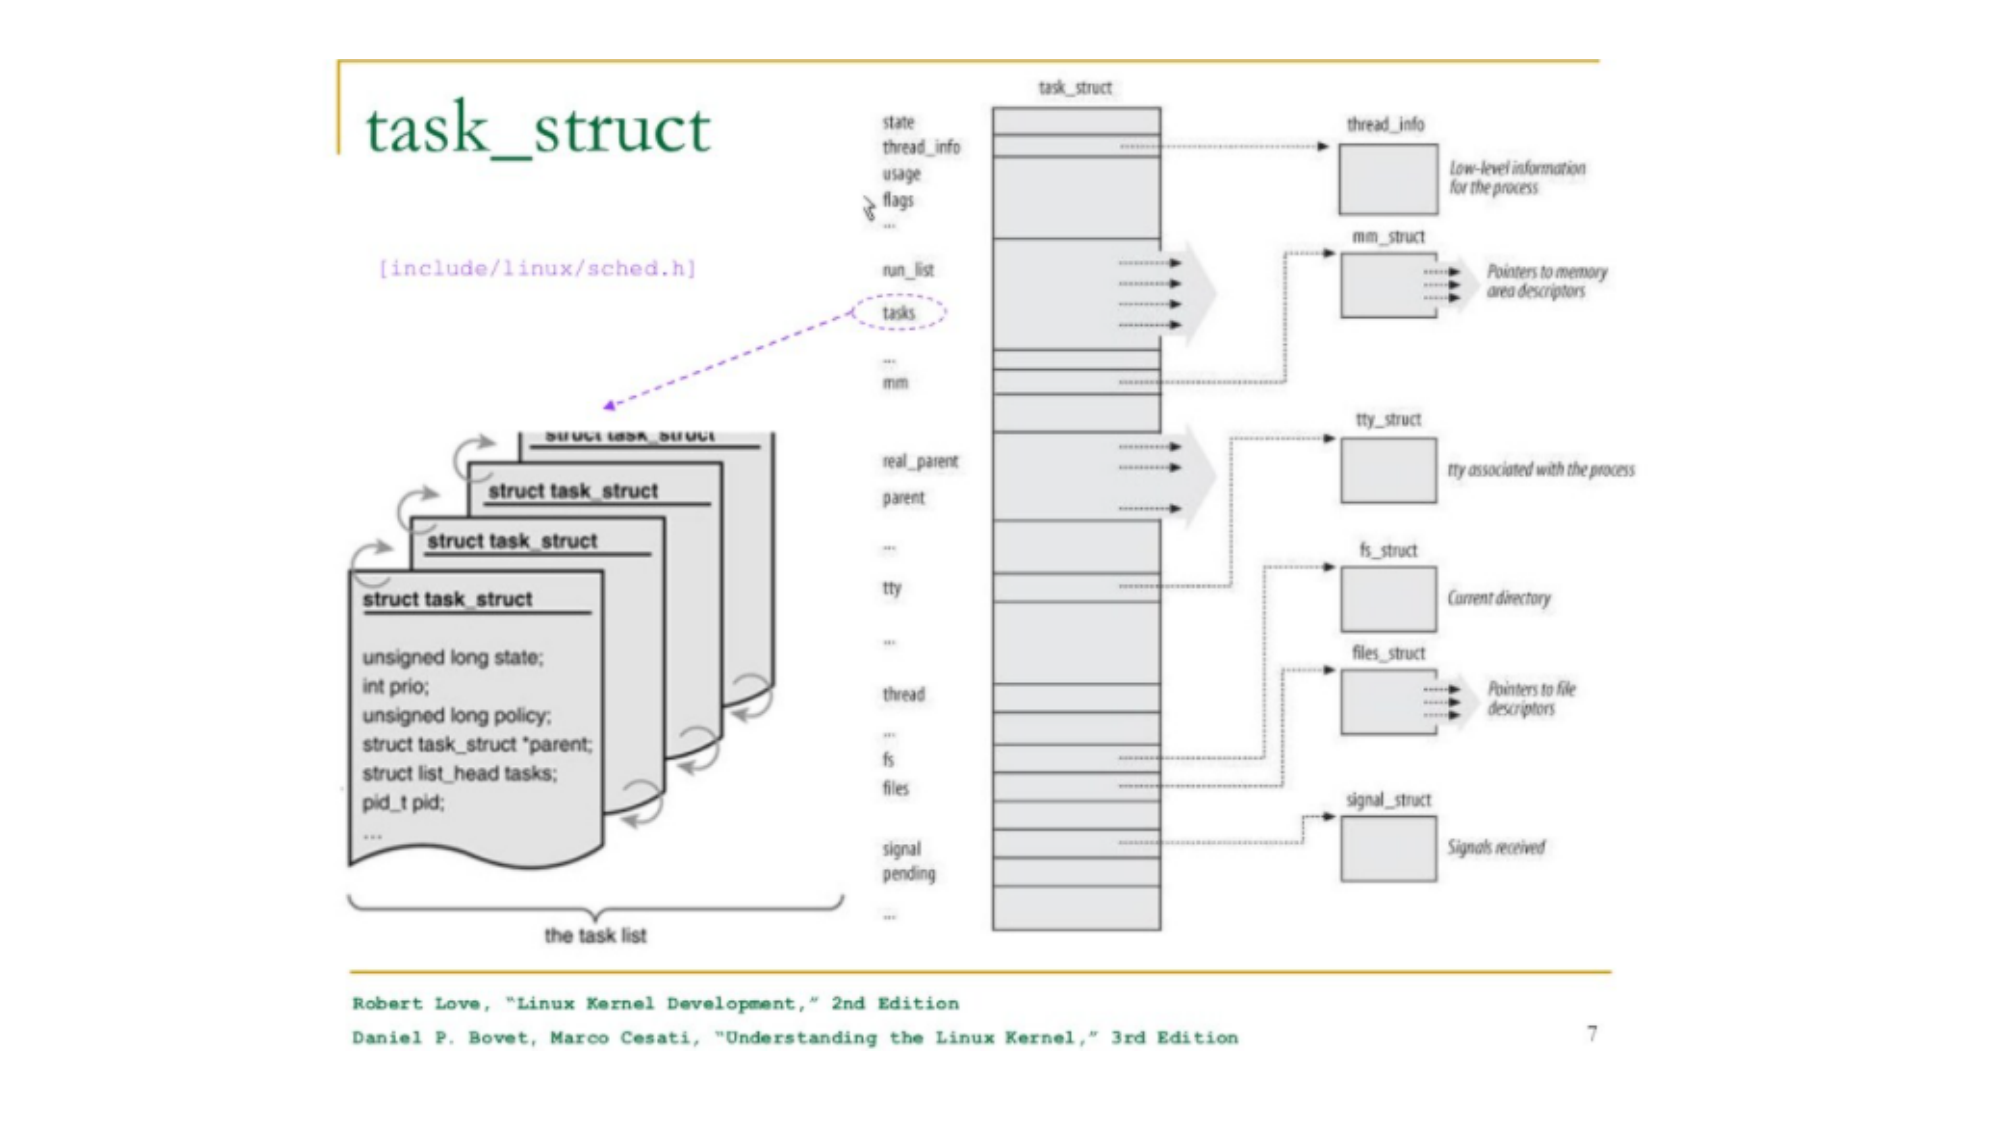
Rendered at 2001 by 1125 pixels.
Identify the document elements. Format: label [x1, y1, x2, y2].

picture [296, 59, 1655, 1051]
